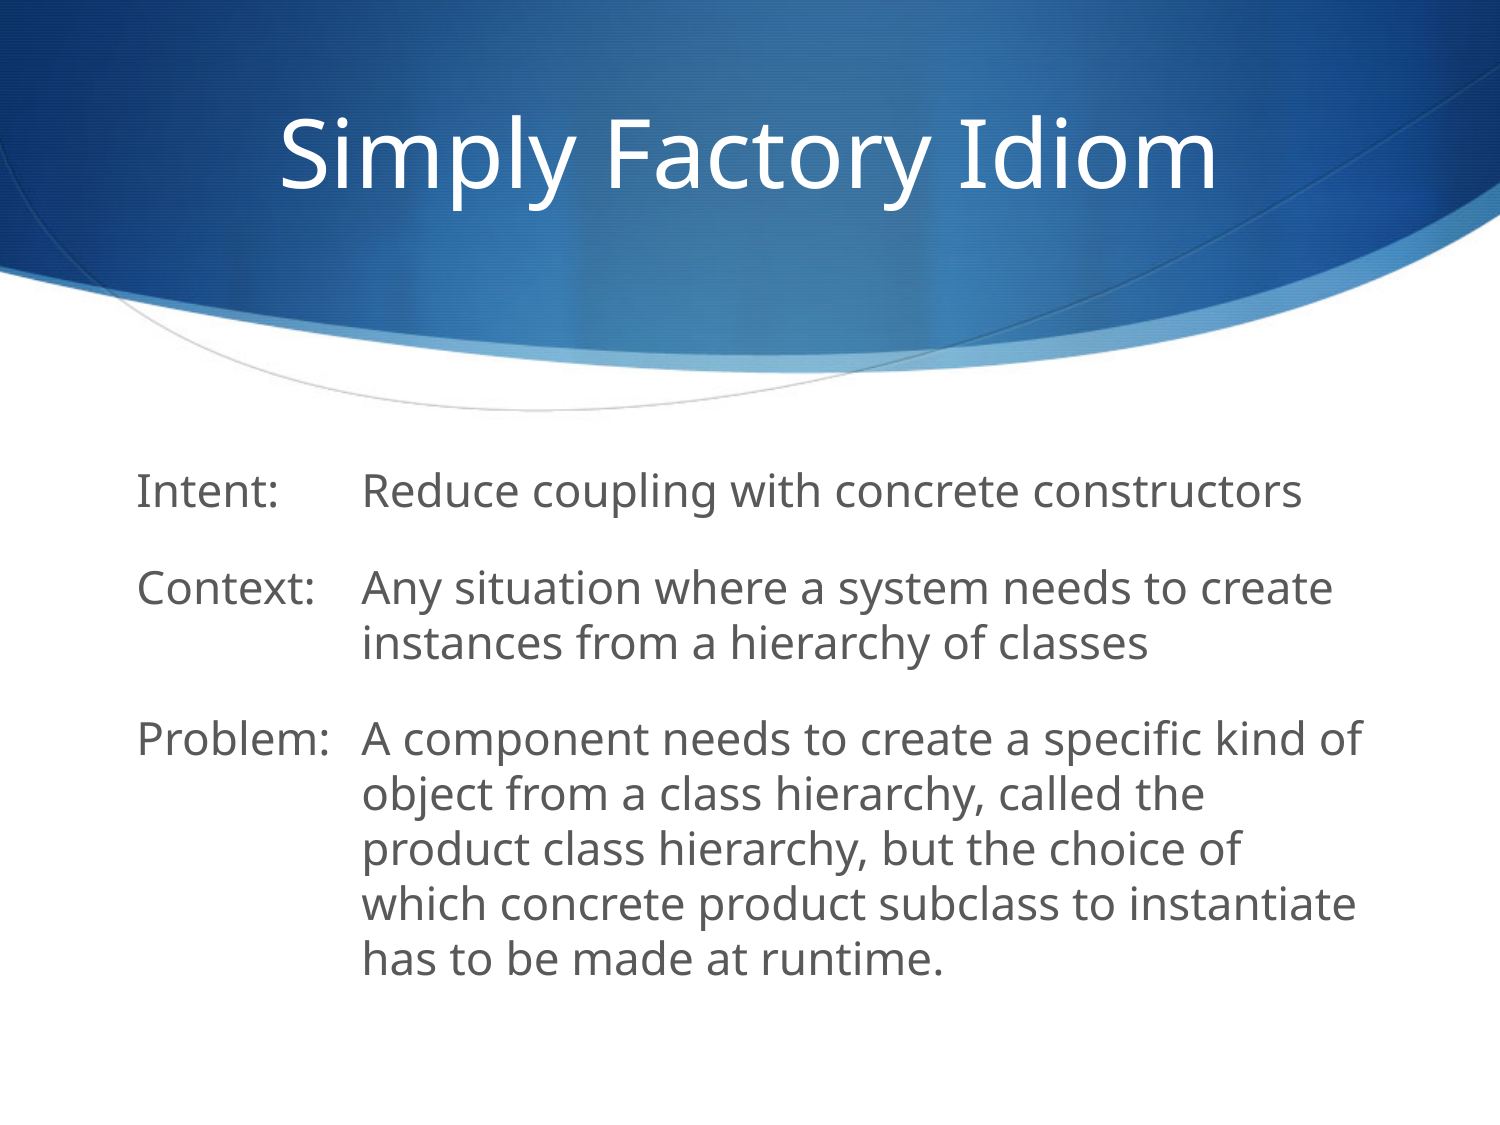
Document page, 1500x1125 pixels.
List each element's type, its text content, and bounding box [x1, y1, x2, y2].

picture [0, 0, 1500, 1125]
list Intent: Reduce coupling with concrete constructors Context: Any situation where a system needs to create instances from a hierarchy of classes Problem: A component needs to create a specific kind of object from a class hierarchy, called the product class hierarchy, but the choice of which concrete product subclass to instantiate has to be made at runtime. [121, 454, 1379, 1068]
title Simply Factory Idiom [75, 56, 1425, 245]
